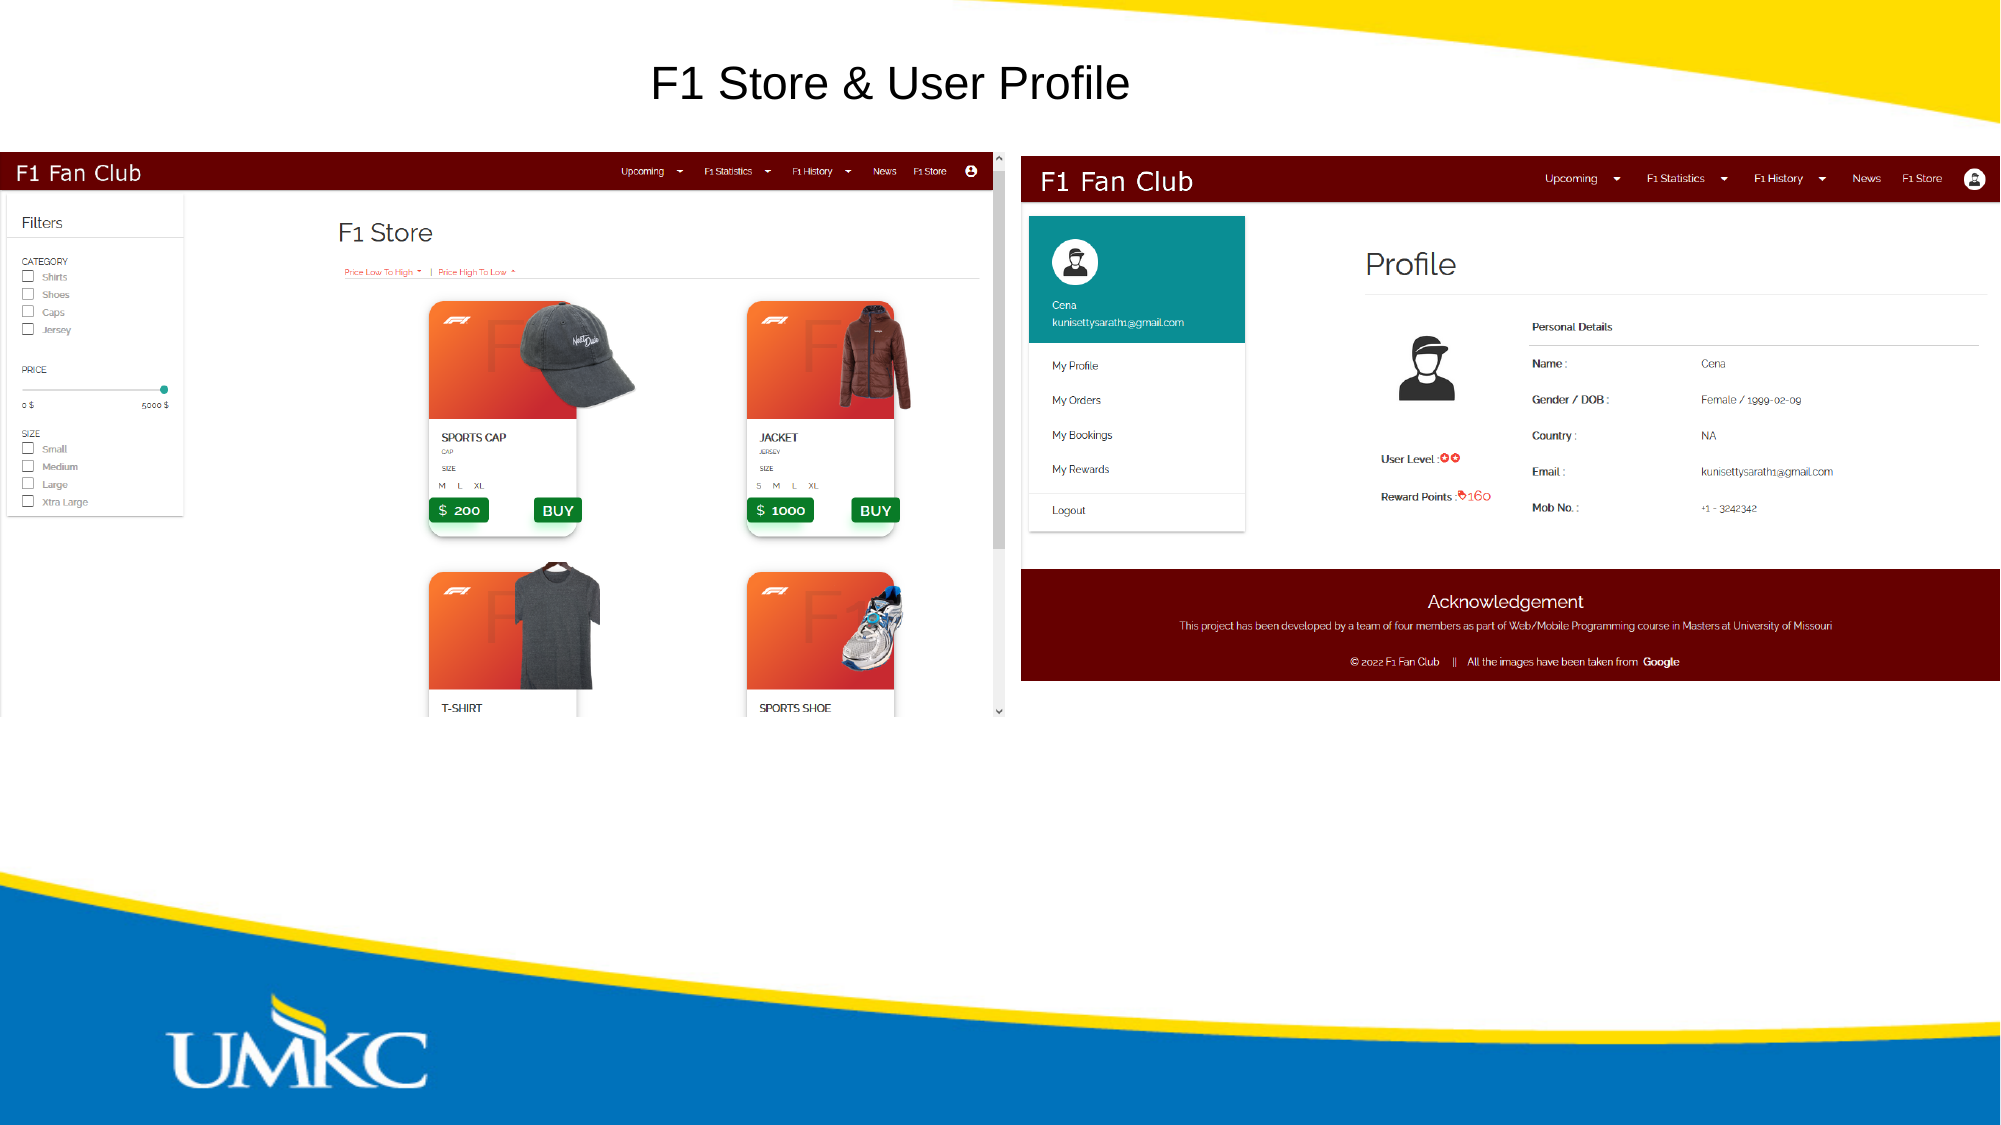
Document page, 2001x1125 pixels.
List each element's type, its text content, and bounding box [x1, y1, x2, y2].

title F1 Store & User Profile [99, 45, 1682, 117]
picture [0, 0, 2001, 1125]
